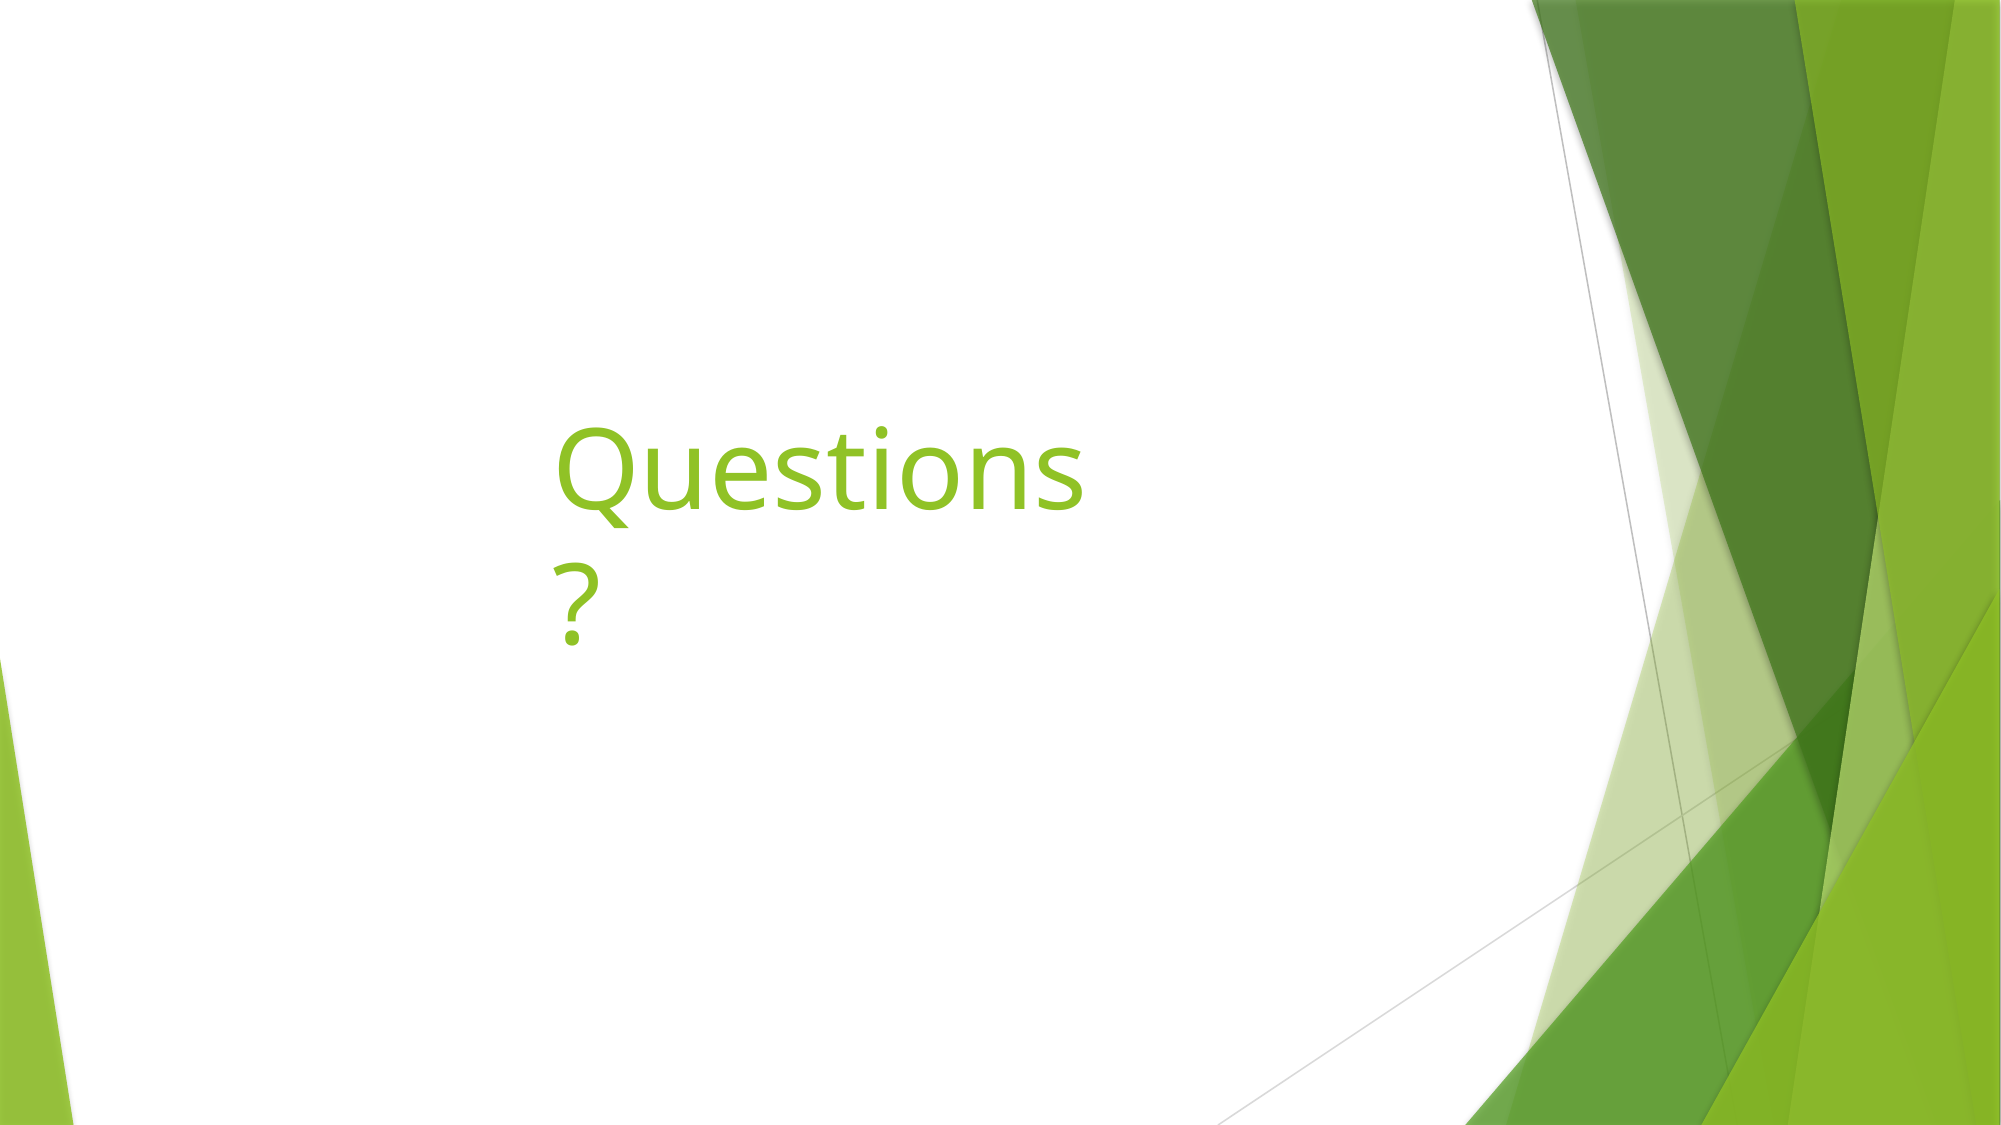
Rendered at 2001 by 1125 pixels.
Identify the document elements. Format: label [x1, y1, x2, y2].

list [111, 301, 1569, 1097]
